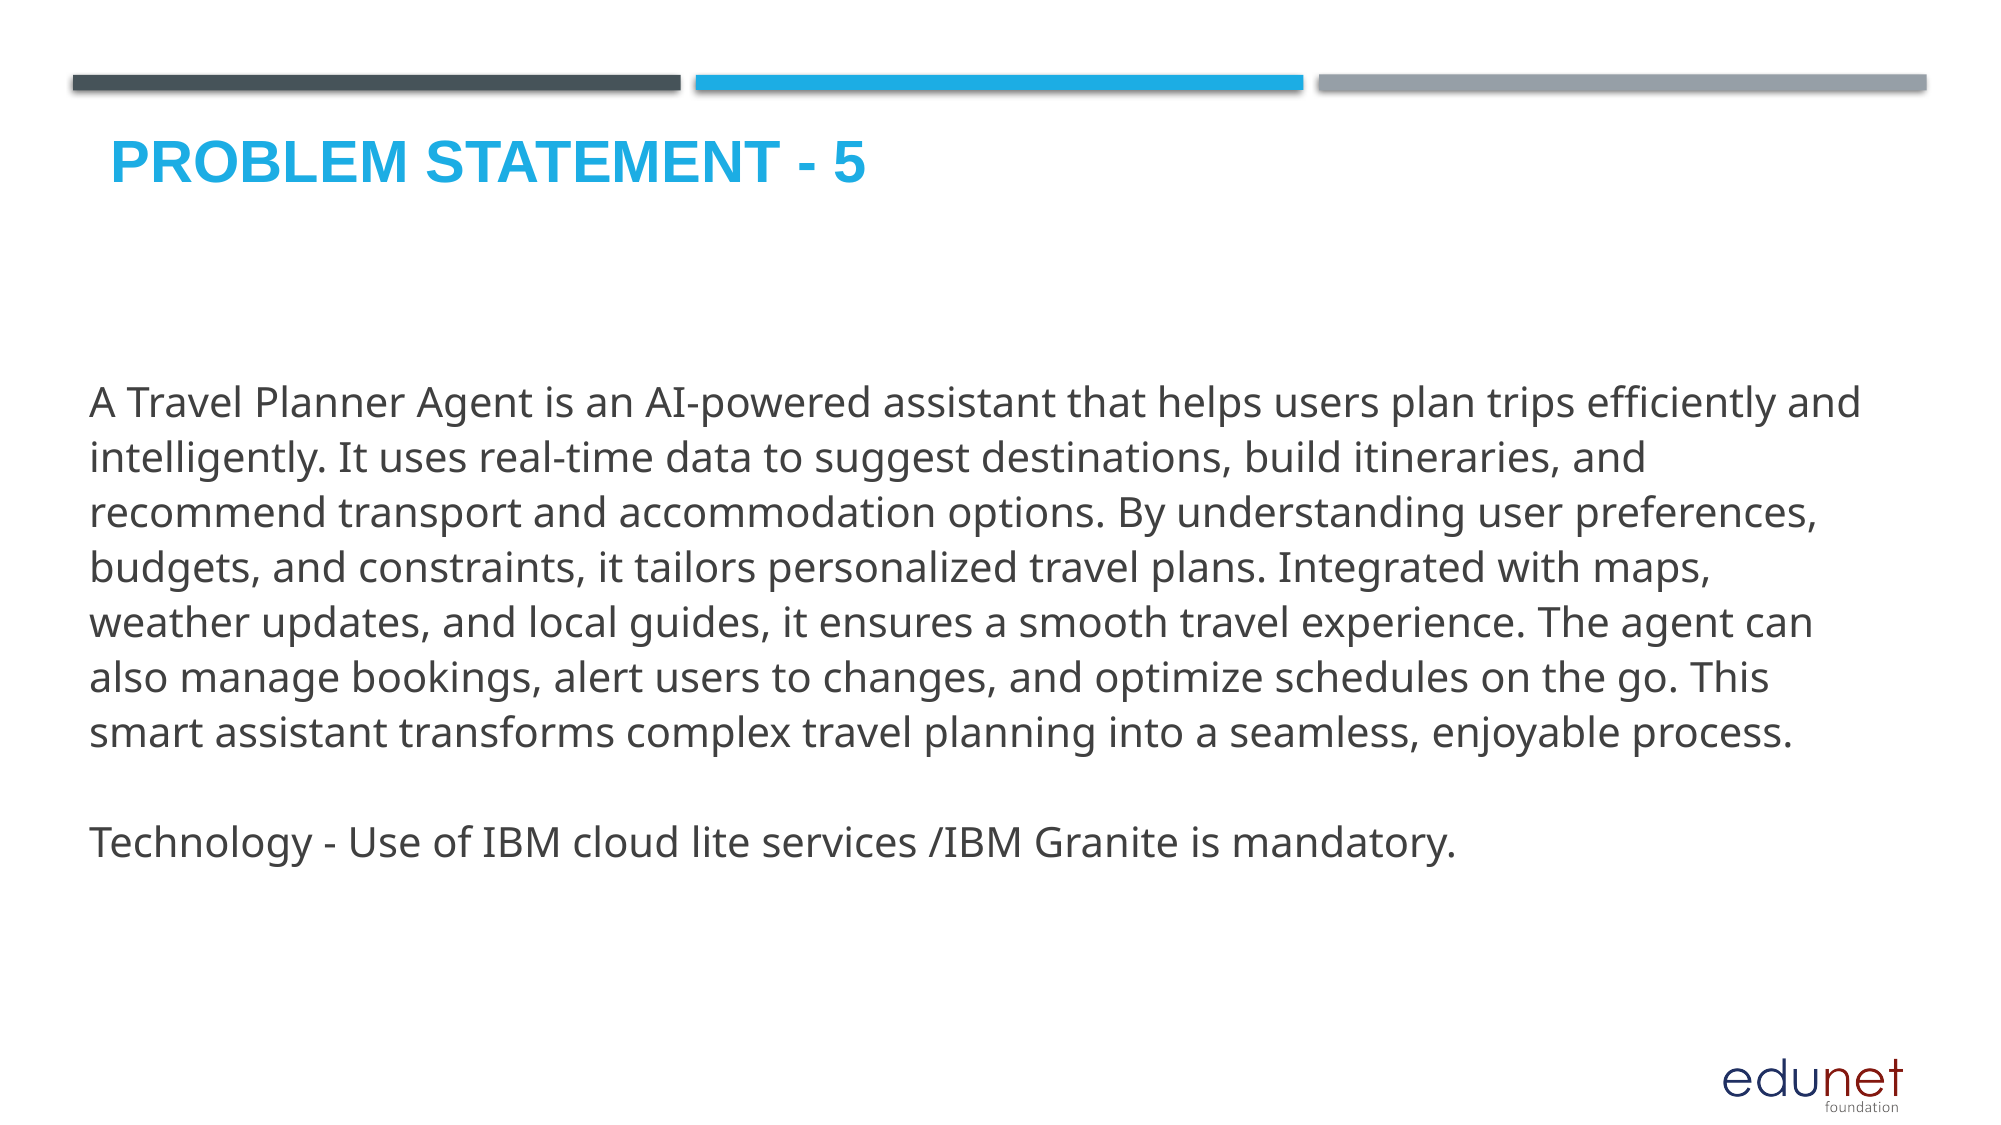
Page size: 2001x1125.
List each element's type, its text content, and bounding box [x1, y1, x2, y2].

picture [1719, 1056, 1905, 1116]
title Problem Statement - 5 [95, 115, 1905, 203]
list A Travel Planner Agent is an AI-powered assistant that helps users plan trips efficiently and intelligently. It uses real-time data to suggest destinations, build itineraries, and recommend transport and accommodation options. By understanding user preferences, budgets, and constraints, it tailors personalized travel plans. Integrated with maps, weather updates, and local guides, it ensures a smooth travel experience. The agent can also manage bookings, alert users to changes, and optimize schedules on the go. This smart assistant transforms complex travel planning into a seamless, enjoyable process. Technology - Use of IBM cloud lite services /IBM Granite is mandatory. [74, 203, 1884, 970]
